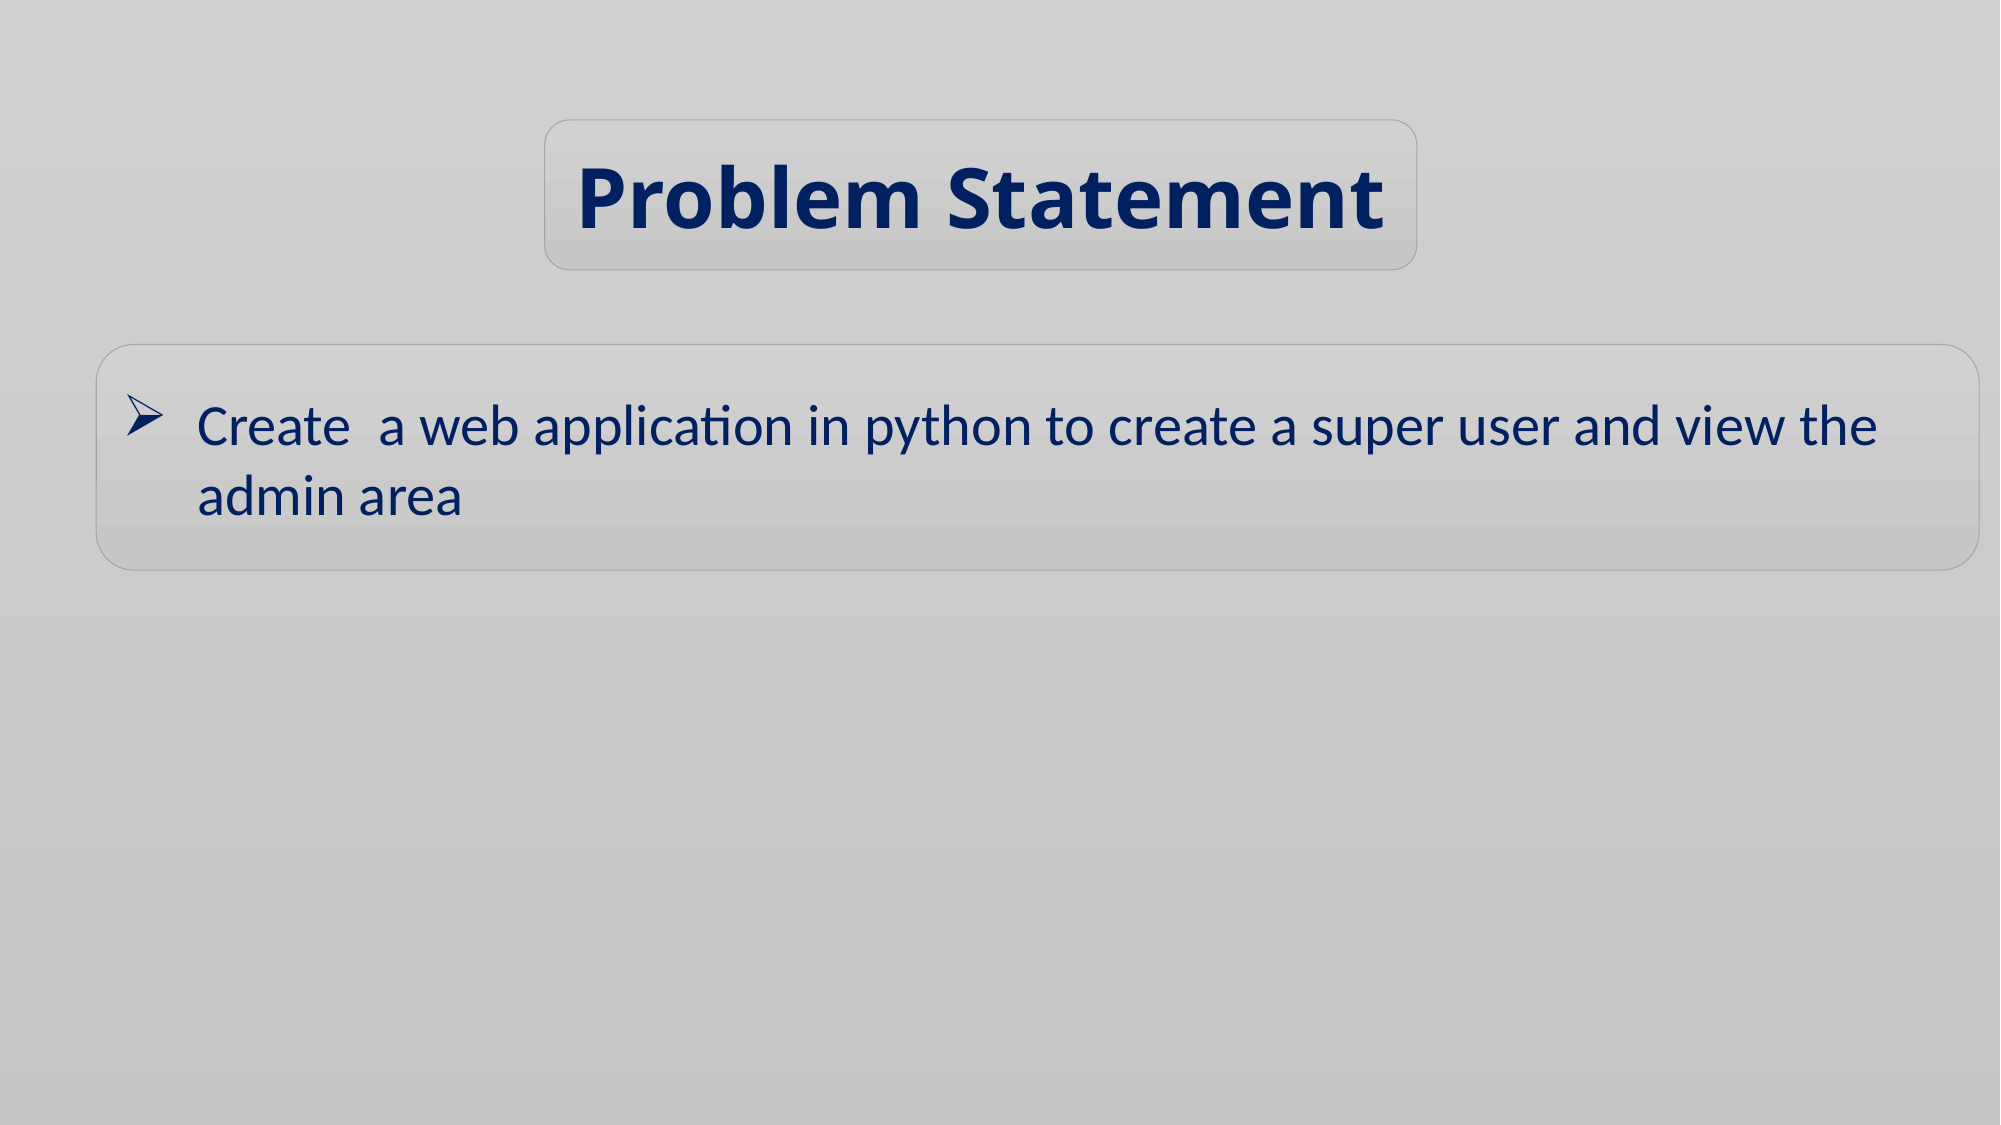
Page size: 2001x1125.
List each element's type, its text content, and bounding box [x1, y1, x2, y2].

text_box Problem Statement [544, 119, 1418, 271]
text_box Create a web application in python to create a super user and view the admin area [95, 343, 1980, 571]
